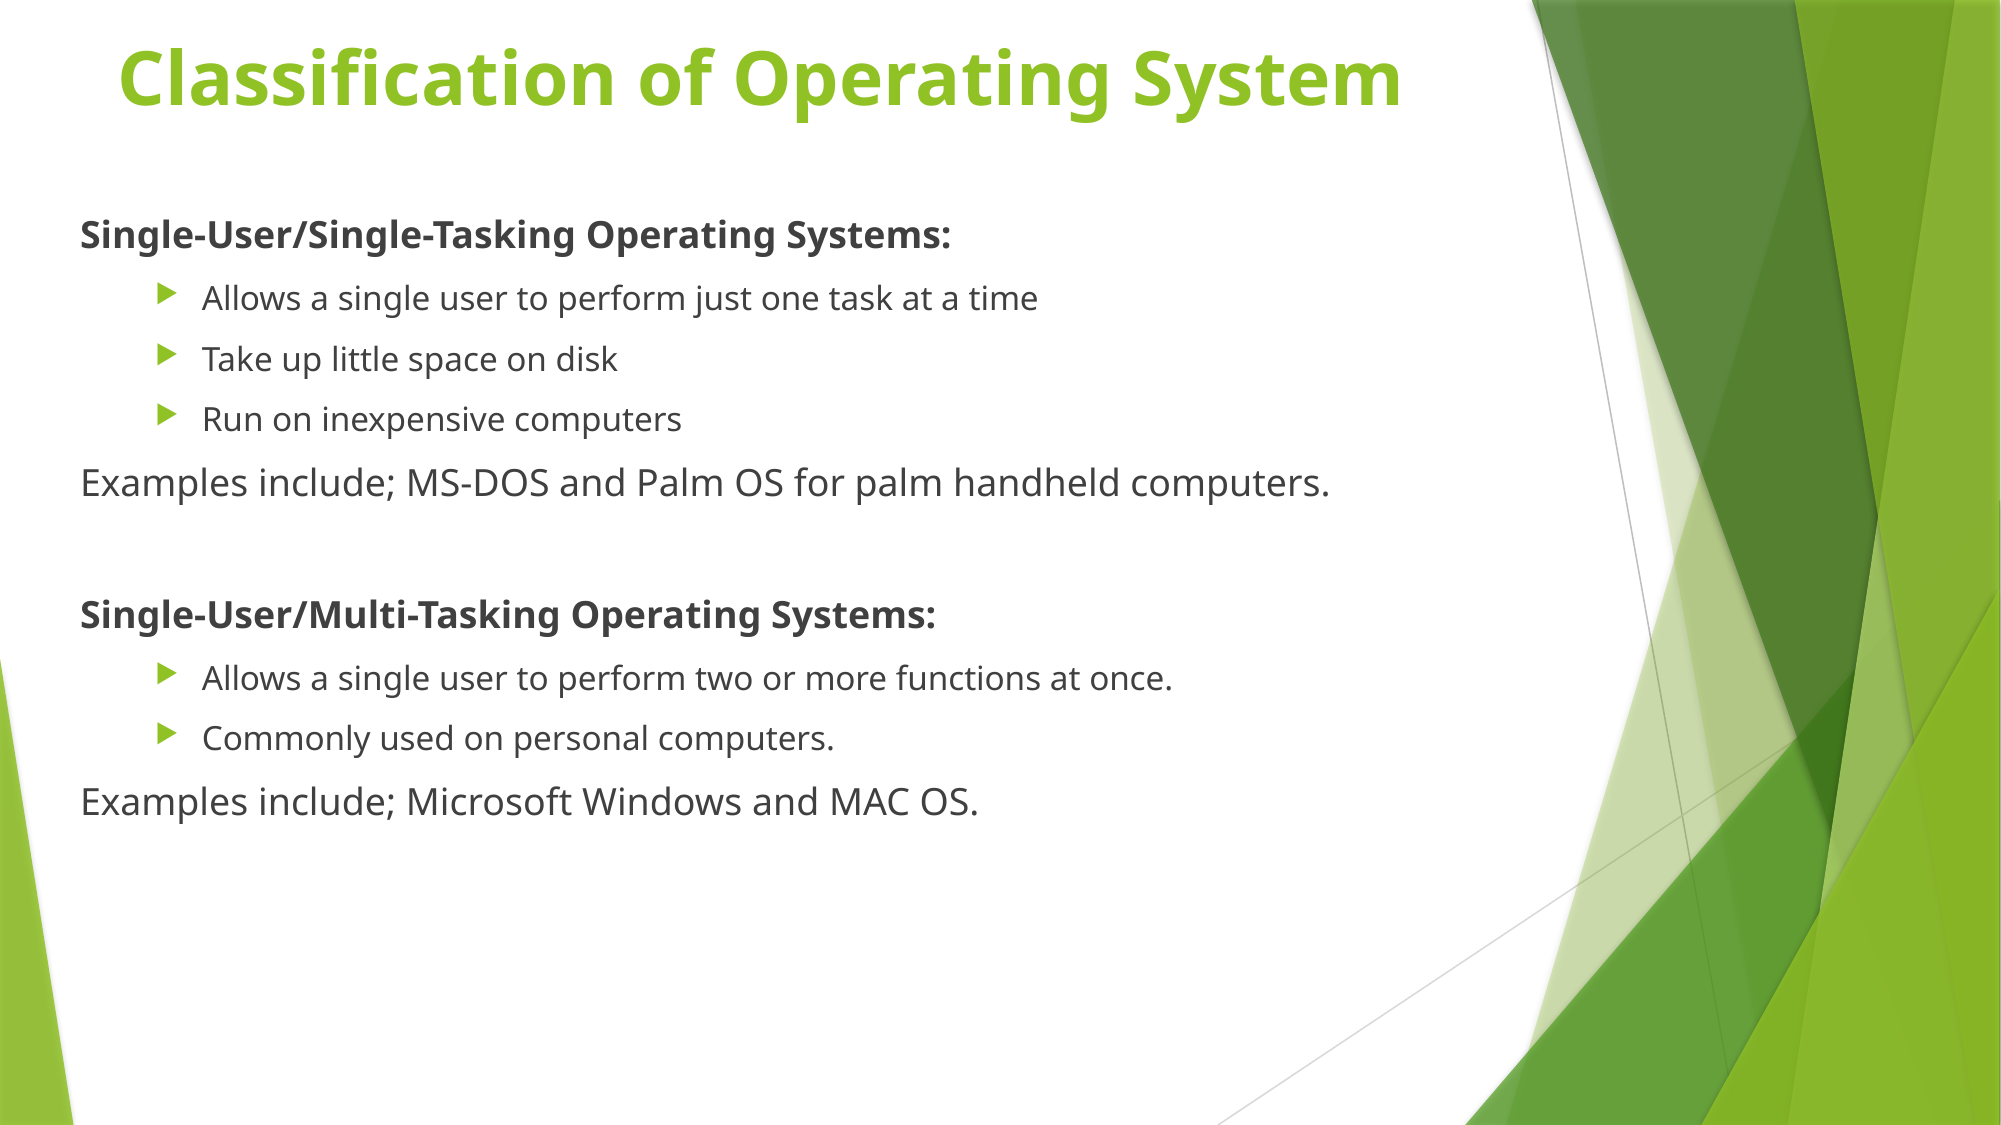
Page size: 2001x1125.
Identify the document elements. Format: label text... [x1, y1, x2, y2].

title Classification of Operating System [102, 22, 1513, 179]
list Single-User/Single-Tasking Operating Systems: Allows a single user to perform just one task at a time Take up little space on disk Run on inexpensive computers Examples include; MS-DOS and Palm OS for palm handheld computers. Single-User/Multi-Tasking Operating Systems: Allows a single user to perform two or more functions at once. Commonly used on personal computers. Examples include; Microsoft Windows and MAC OS. [65, 203, 1580, 992]
